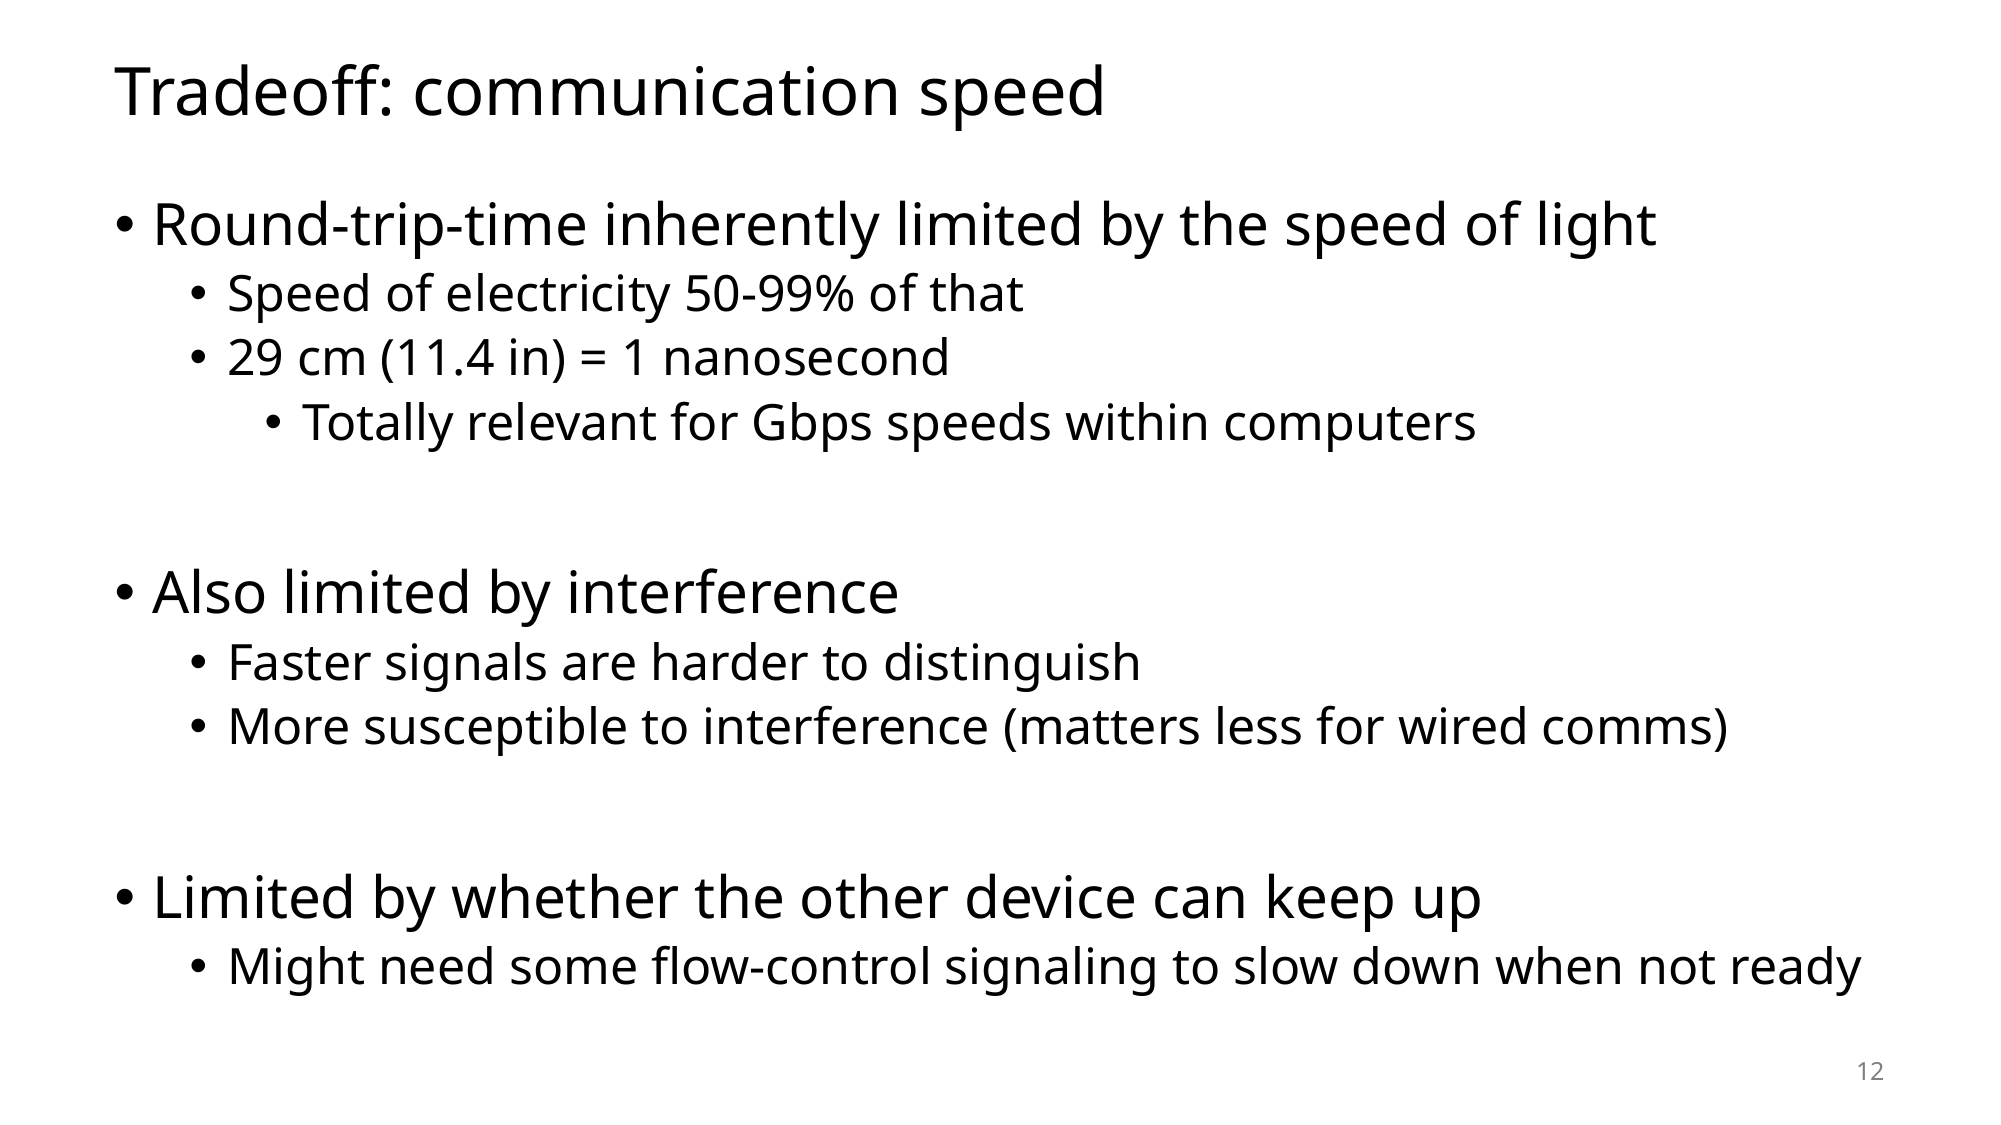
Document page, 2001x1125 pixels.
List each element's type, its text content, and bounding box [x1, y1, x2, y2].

slide_number 12 [1749, 1042, 1900, 1103]
title Tradeoff: communication speed [99, 37, 1900, 150]
list Round-trip-time inherently limited by the speed of light Speed of electricity 50-99% of that 29 cm (11.4 in) = 1 nanosecond Totally relevant for Gbps speeds within computers Also limited by interference Faster signals are harder to distinguish More susceptible to interference (matters less for wired comms) Limited by whether the other device can keep up Might need some flow-control signaling to slow down when not ready [99, 187, 1900, 1013]
